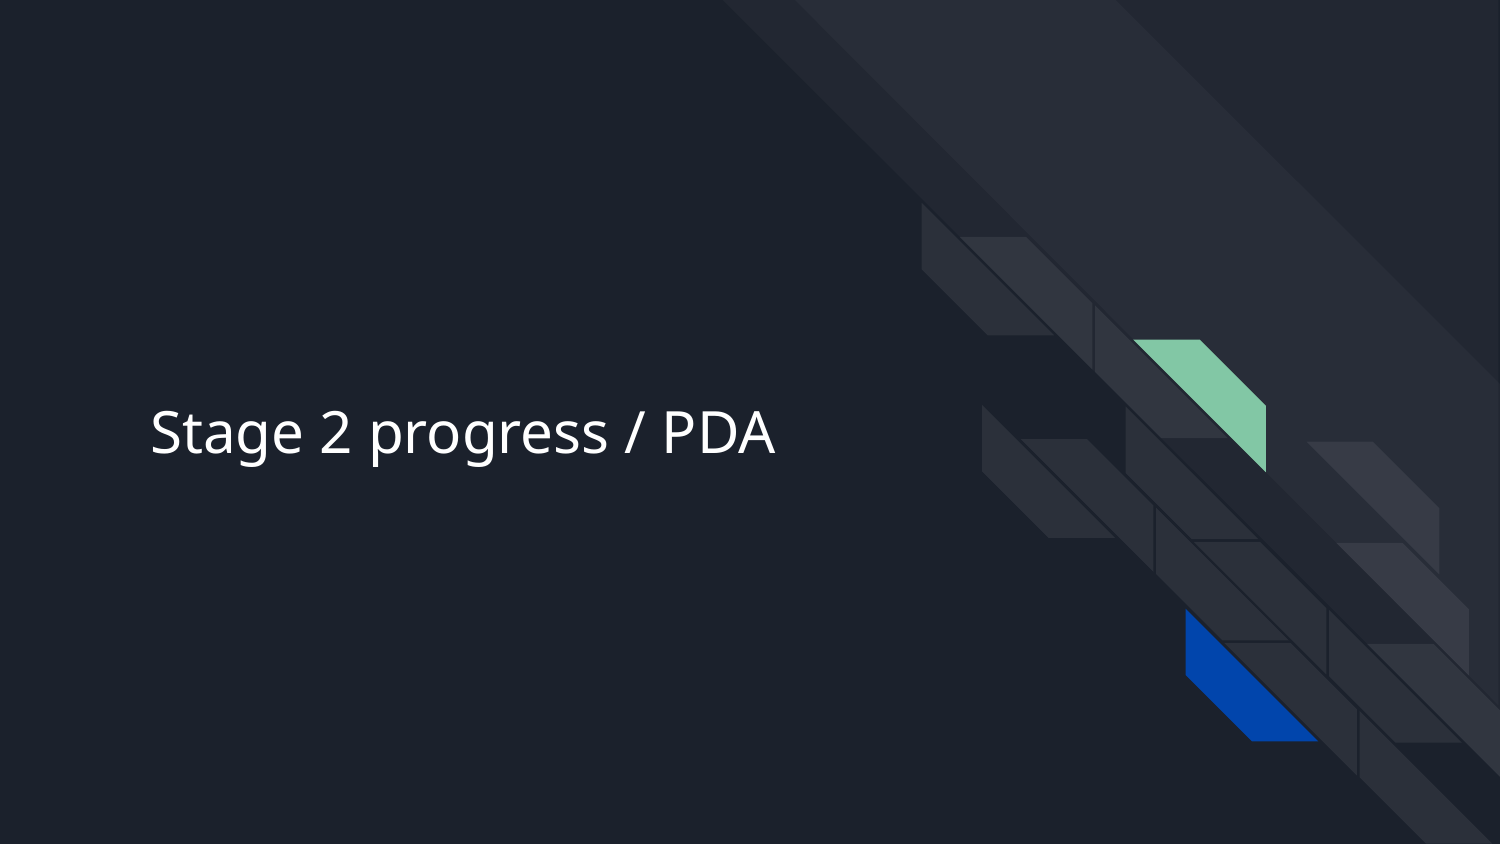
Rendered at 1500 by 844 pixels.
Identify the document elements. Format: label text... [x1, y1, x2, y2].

title Stage 2 progress / PDA [135, 336, 888, 526]
